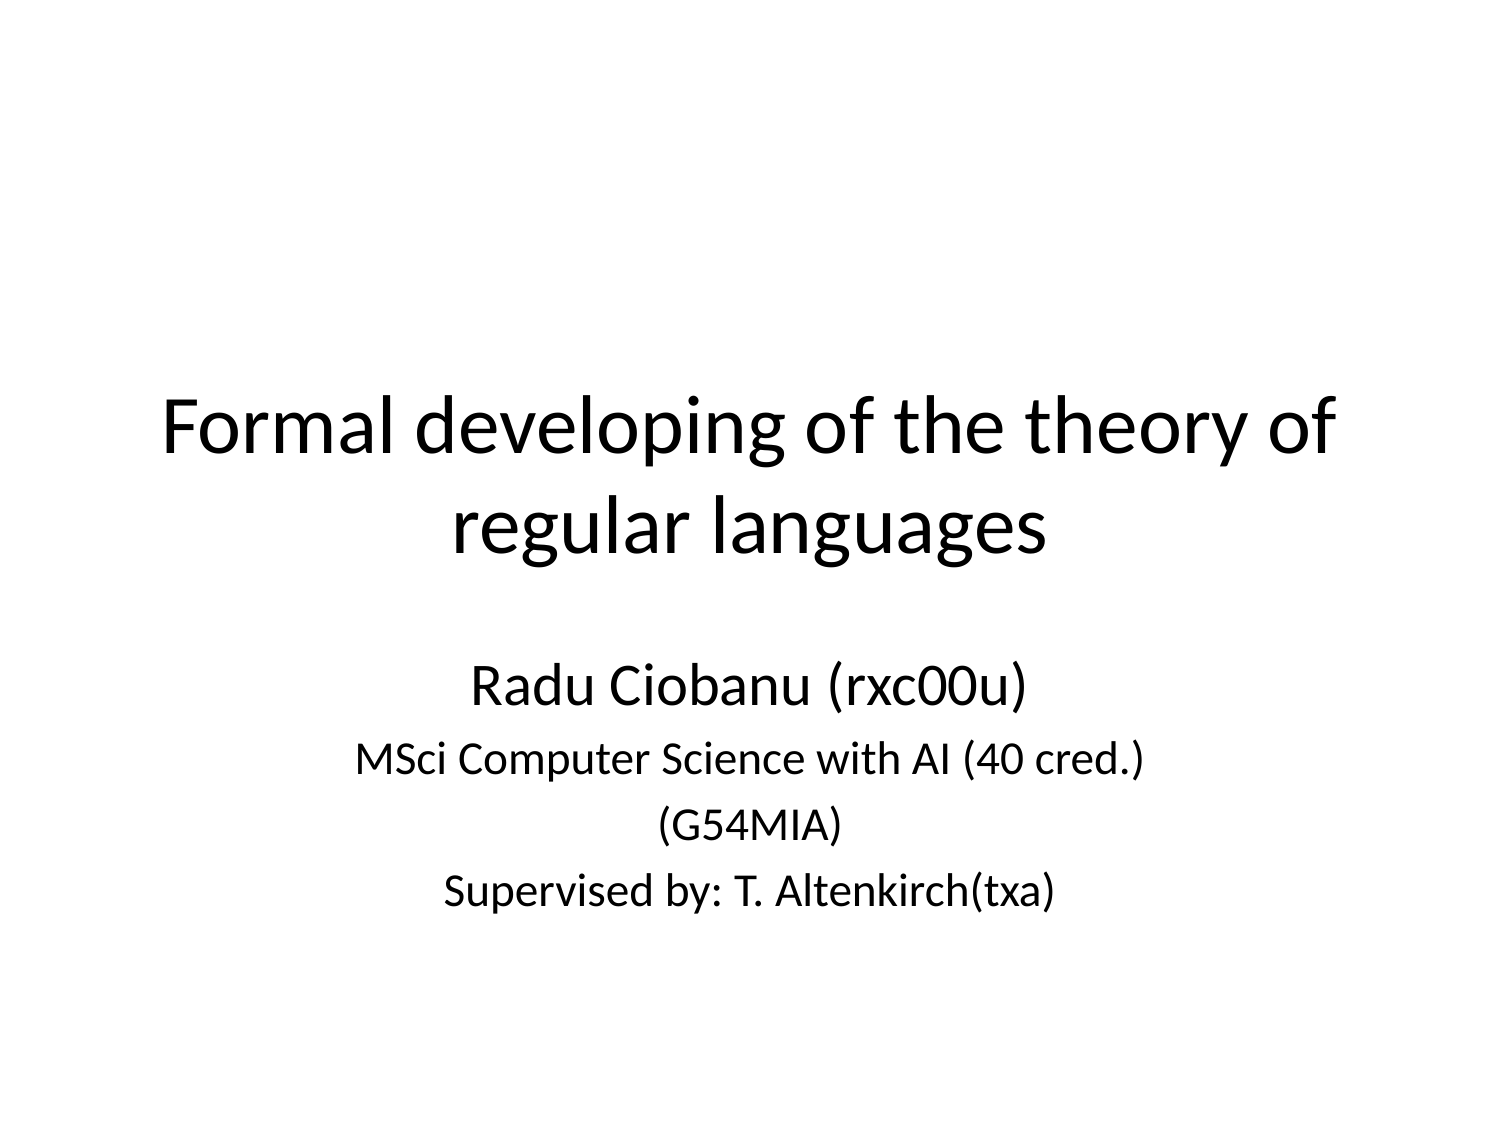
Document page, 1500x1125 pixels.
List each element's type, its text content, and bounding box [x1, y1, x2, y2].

title Formal developing of the theory of regular languages [112, 349, 1388, 591]
subtitle Radu Ciobanu (rxc00u) MSci Computer Science with AI (40 cred.) (G54MIA) Supervised by: T. Altenkirch(txa) [225, 637, 1275, 925]
